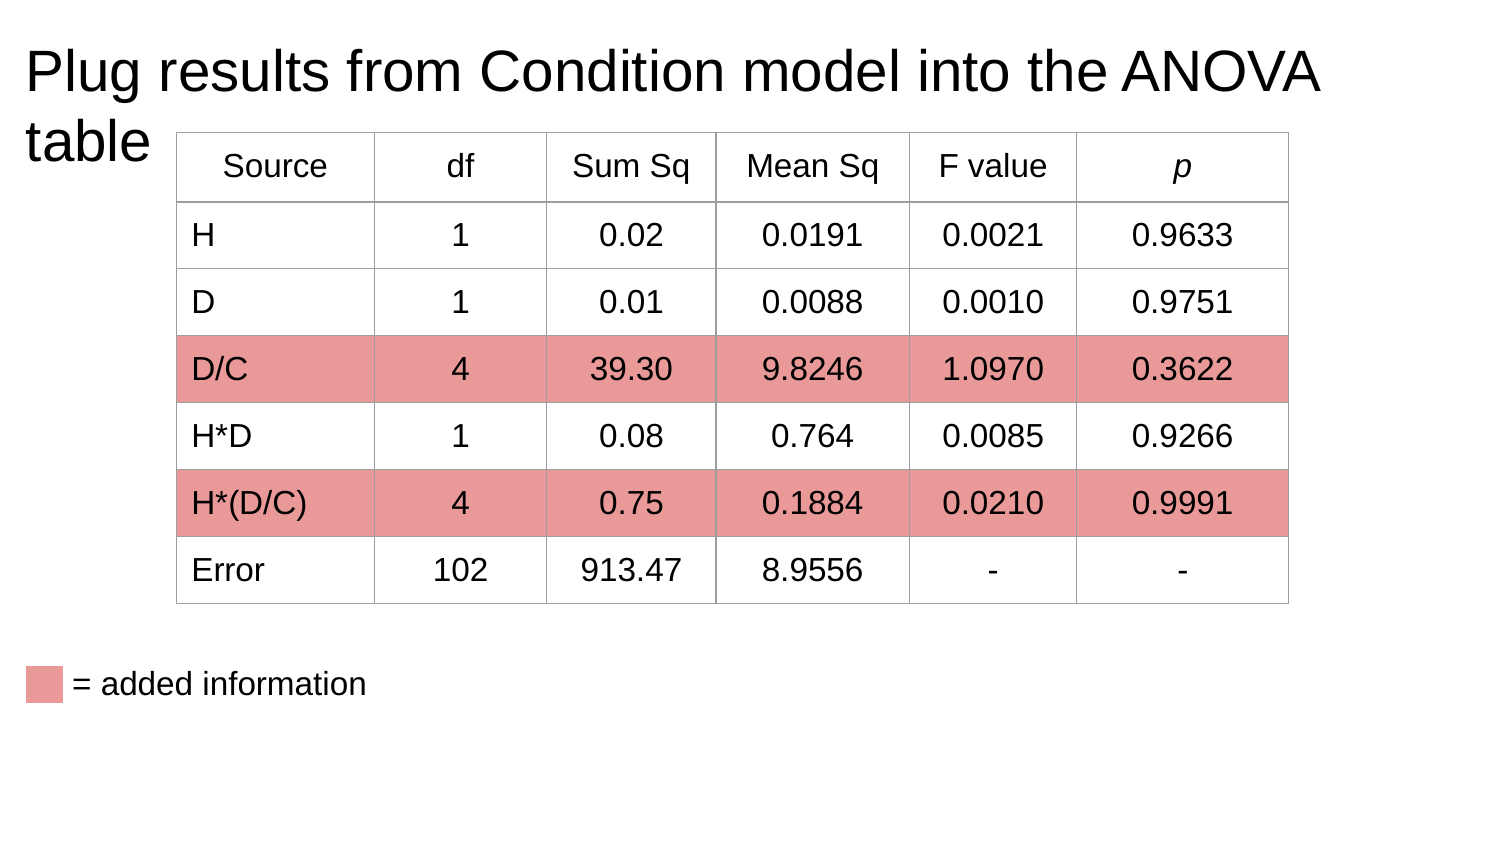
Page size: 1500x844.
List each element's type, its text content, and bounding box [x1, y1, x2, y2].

table_cell 0.9266 [1077, 403, 1288, 469]
text_box = added information [10, 647, 1500, 745]
table_header Mean Sq [717, 133, 909, 201]
table_cell 913.47 [547, 537, 715, 603]
table_header df [375, 133, 546, 201]
table_cell 0.02 [547, 203, 715, 268]
table_cell 9.8246 [717, 336, 909, 402]
table_cell 0.0210 [910, 470, 1076, 536]
table_cell Error [177, 537, 374, 603]
table_cell - [910, 537, 1076, 603]
table_cell 8.9556 [717, 537, 909, 603]
table_cell 1 [375, 203, 546, 268]
table_header Source [177, 133, 374, 201]
table_cell 102 [375, 537, 546, 603]
table_cell 0.0010 [910, 269, 1076, 335]
table_cell 39.30 [547, 336, 715, 402]
table_cell 0.9991 [1077, 470, 1288, 536]
table_cell 4 [375, 470, 546, 536]
table_cell 4 [375, 336, 546, 402]
table_cell 0.9633 [1077, 203, 1288, 268]
table_cell 0.9751 [1077, 269, 1288, 335]
table_cell 0.3622 [1077, 336, 1288, 402]
table_cell 0.0021 [910, 203, 1076, 268]
table_cell 0.764 [717, 403, 909, 469]
table_cell 1 [375, 269, 546, 335]
table_cell 0.01 [547, 269, 715, 335]
table_cell 1 [375, 403, 546, 469]
table_header p [1077, 133, 1288, 201]
title Plug results from Condition model into the ANOVA table [10, 18, 1409, 113]
table_header Sum Sq [547, 133, 715, 201]
table_header F value [910, 133, 1076, 201]
table_cell 0.08 [547, 403, 715, 469]
table_cell D/C [177, 336, 374, 402]
table_cell H*D [177, 403, 374, 469]
table_cell - [1077, 537, 1288, 603]
table_cell 0.0191 [717, 203, 909, 268]
table_cell 0.0085 [910, 403, 1076, 469]
table_cell H [177, 203, 374, 268]
table_cell 0.1884 [717, 470, 909, 536]
table_cell D [177, 269, 374, 335]
table_cell 0.0088 [717, 269, 909, 335]
table_cell 1.0970 [910, 336, 1076, 402]
table_cell 0.75 [547, 470, 715, 536]
table_cell H*(D/C) [177, 470, 374, 536]
